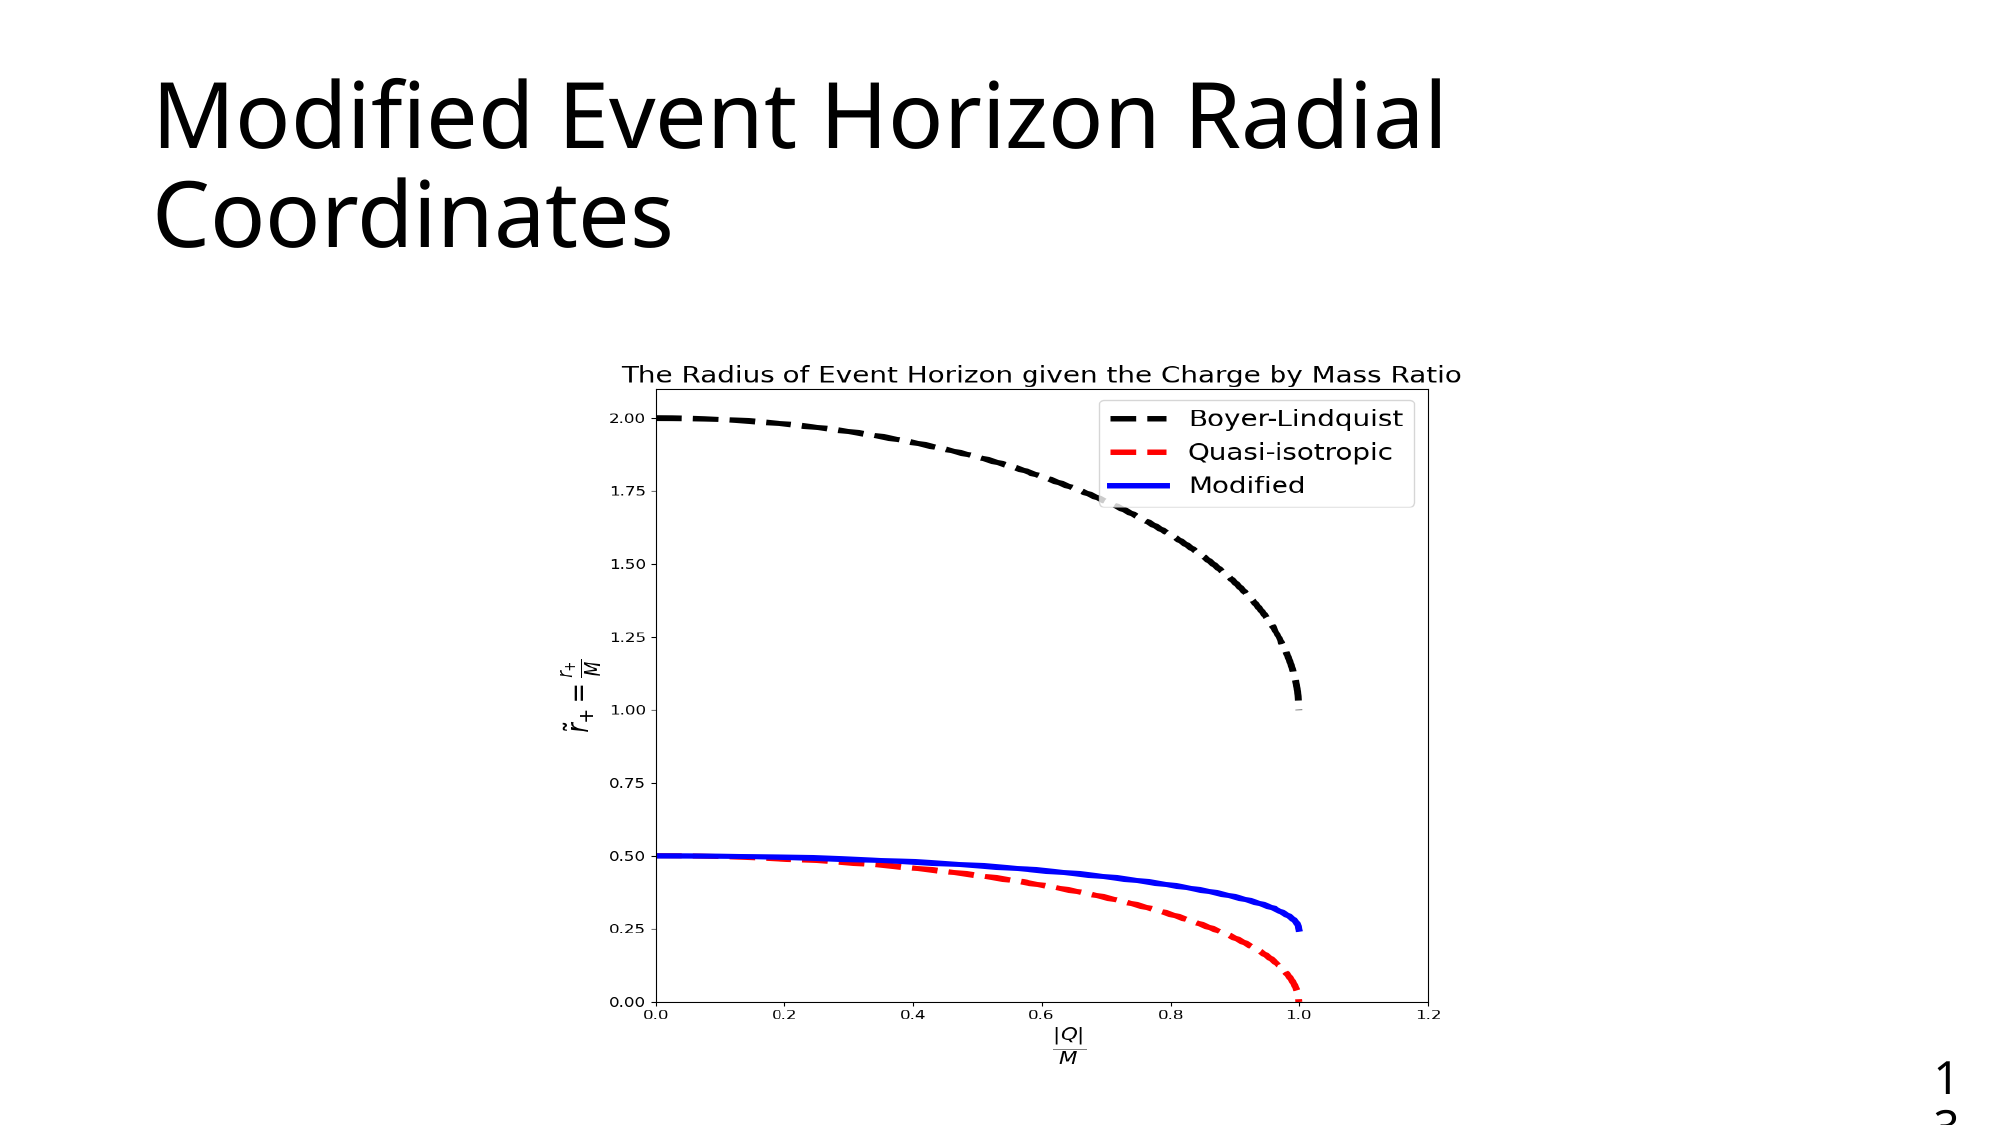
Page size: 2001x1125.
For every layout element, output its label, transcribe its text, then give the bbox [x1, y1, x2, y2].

text_box 13 [1918, 1047, 2000, 1125]
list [530, 293, 1528, 1090]
title Modified Event Horizon Radial Coordinates [137, 59, 1863, 278]
